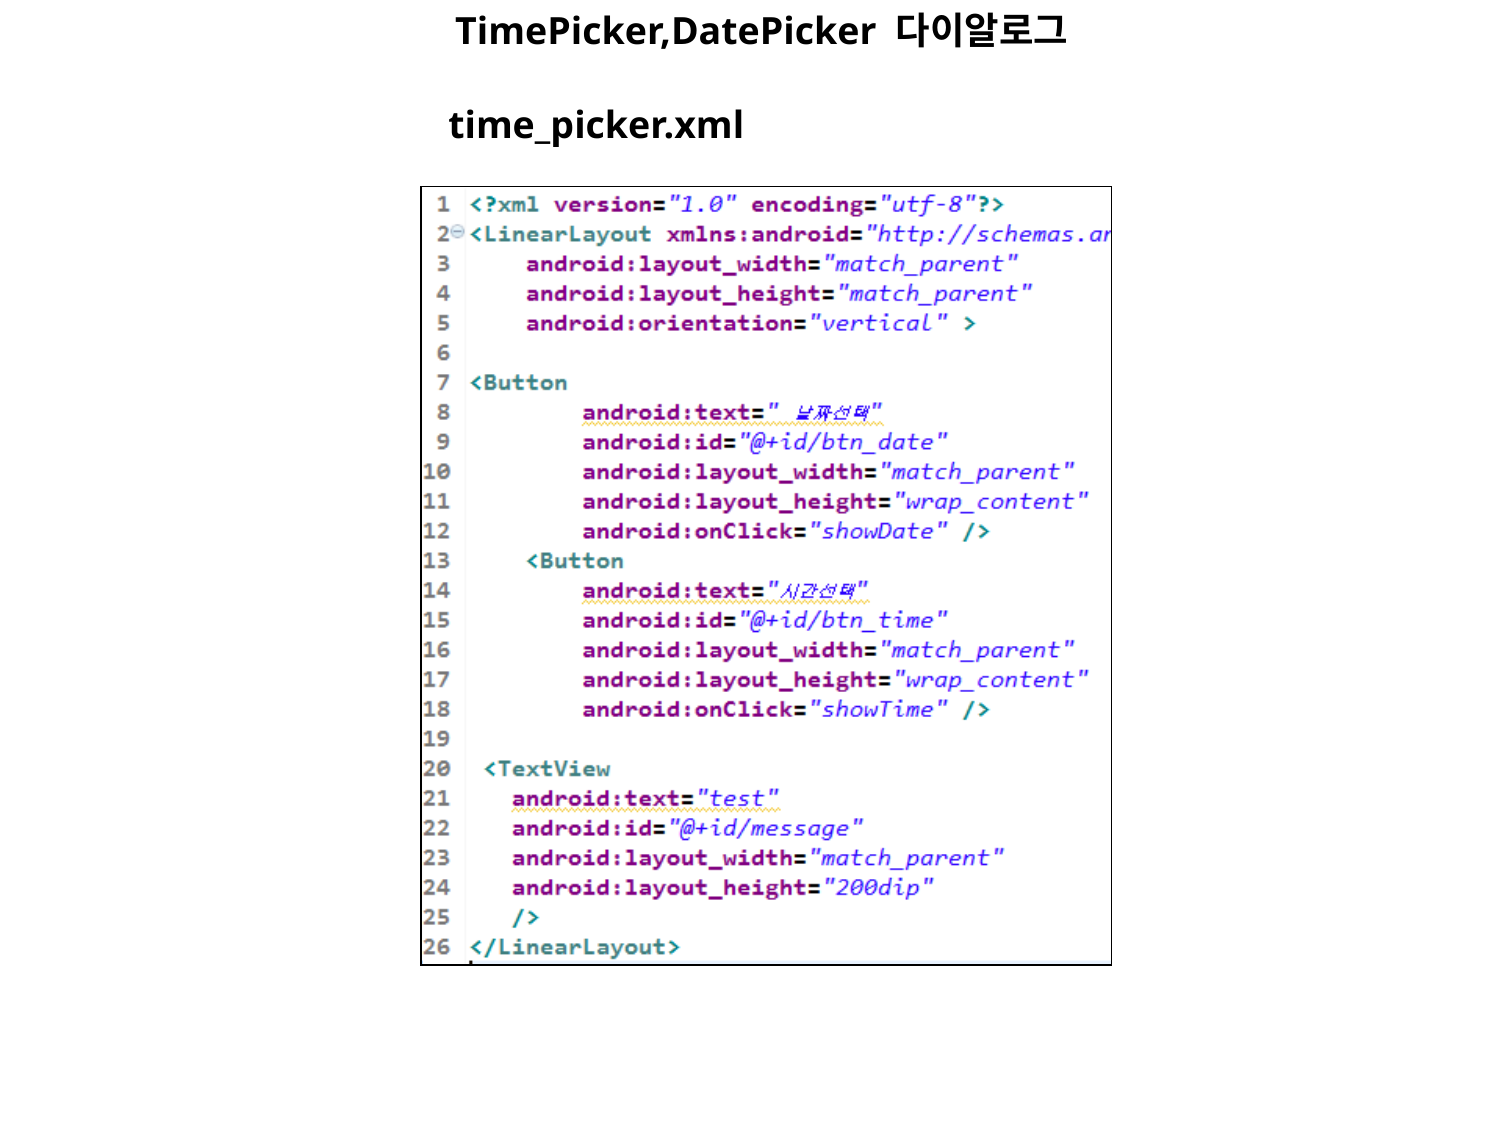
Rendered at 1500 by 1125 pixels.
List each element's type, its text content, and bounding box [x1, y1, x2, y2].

text_box time_picker.xml [433, 93, 1196, 154]
picture [421, 187, 1112, 965]
text_box TimePicker,DatePicker 다이알로그 [269, 0, 1254, 60]
